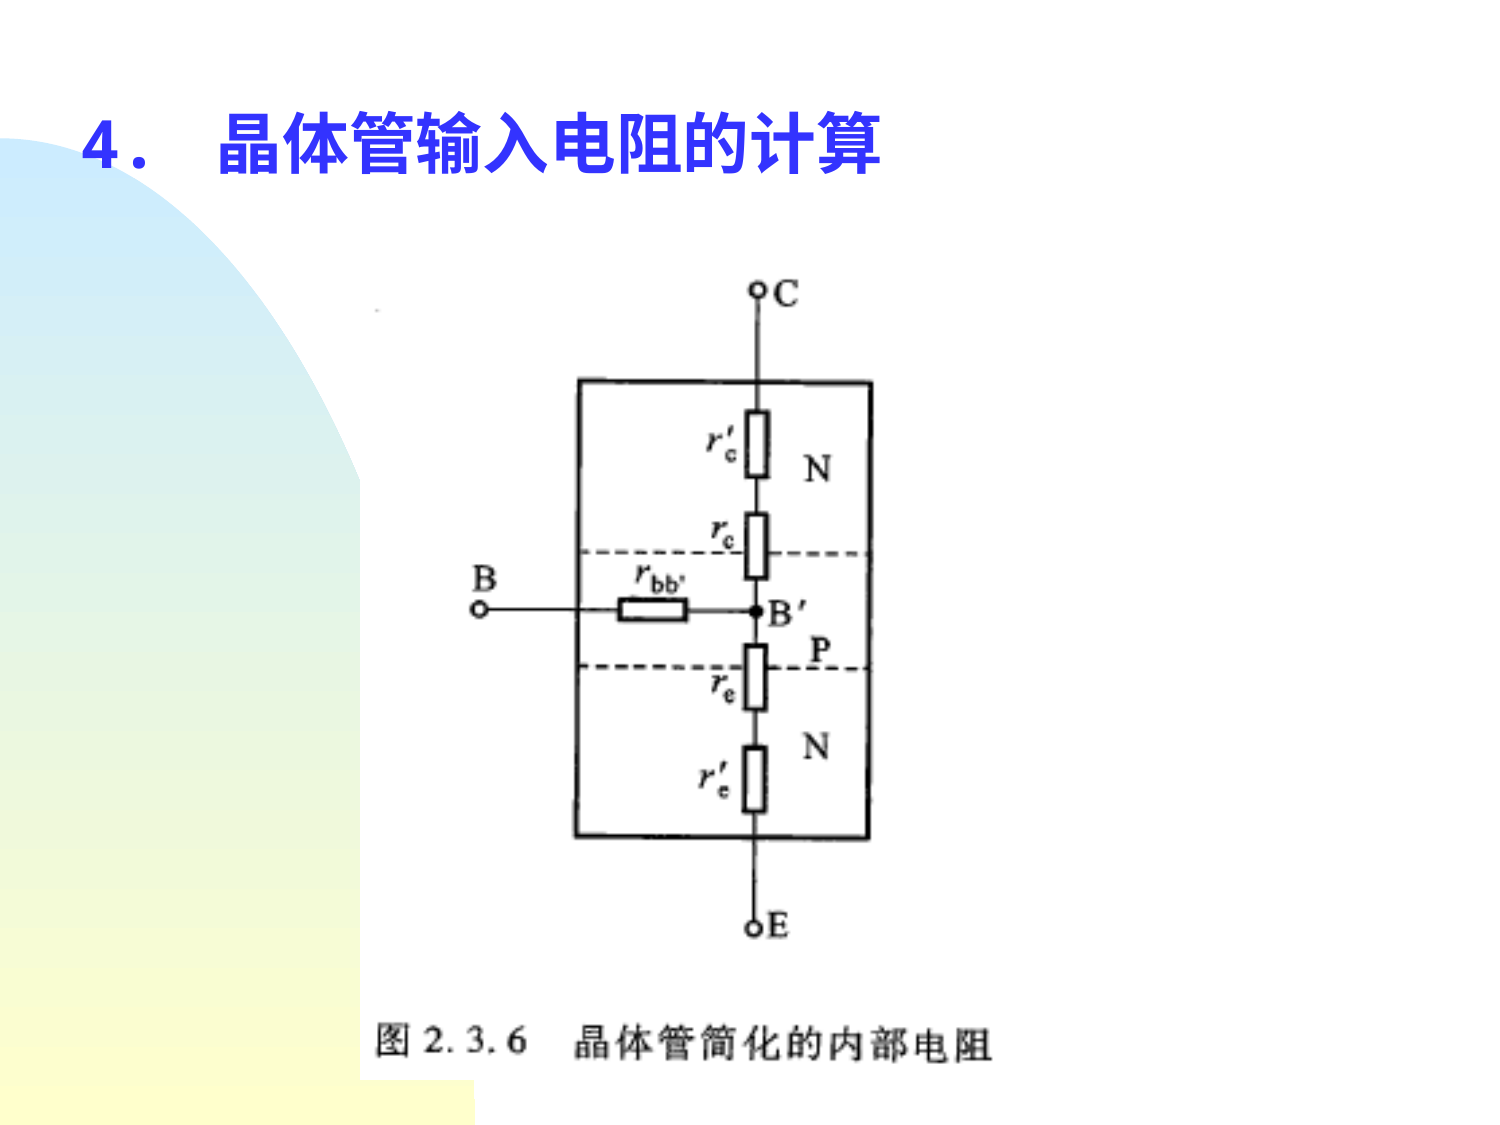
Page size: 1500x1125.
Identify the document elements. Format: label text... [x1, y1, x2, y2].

title 4. 晶体管输入电阻的计算 [64, 101, 1341, 203]
picture [359, 266, 1033, 1080]
